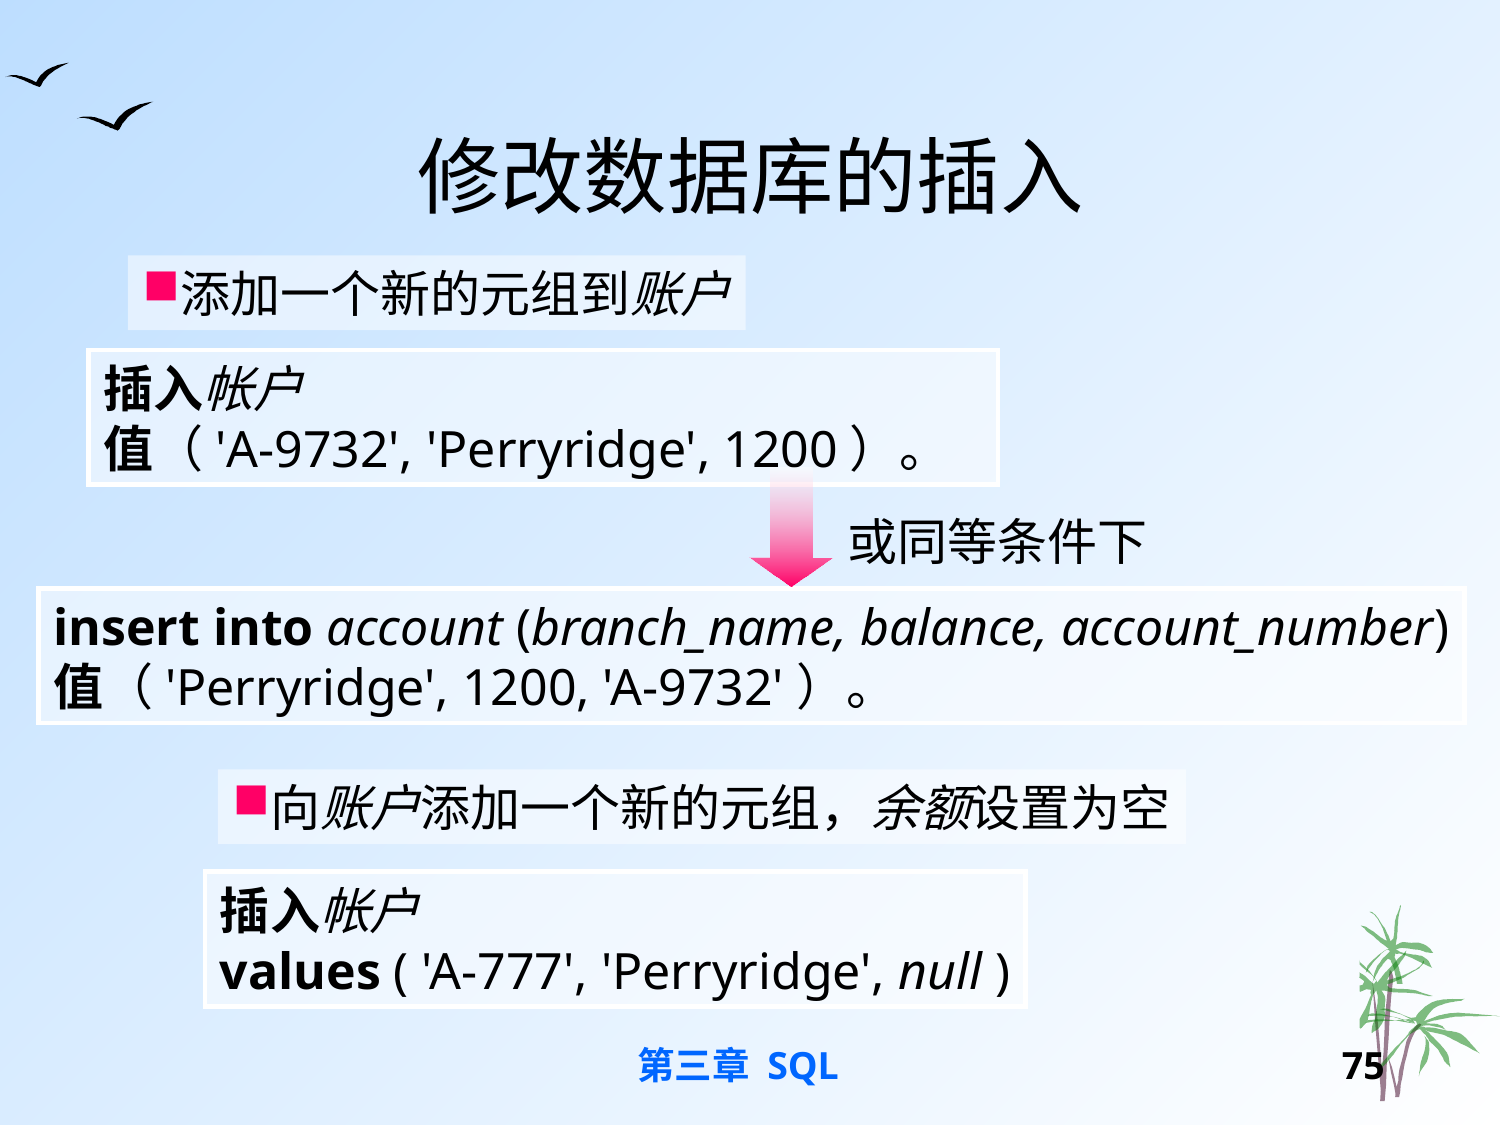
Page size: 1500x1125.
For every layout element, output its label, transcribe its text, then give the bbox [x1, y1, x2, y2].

title 修改数据库的插入 [64, 31, 1437, 232]
footer 第三章 SQL [395, 1034, 1081, 1110]
slide_number 74 [1087, 1034, 1400, 1110]
text_box 插入帐户 值（'A-9732', 'Perryridge', 1200）。 [88, 349, 998, 485]
text_box insert into account (branch_name, balance, account_number) 值（'Perryridge', 1200, 'A-9732'）。 [38, 588, 1465, 723]
text_box 添加一个新的元组到账户 [127, 255, 746, 331]
text_box [749, 467, 832, 587]
text_box 插入帐户 values ( 'A-777', 'Perryridge', null ) [205, 871, 1026, 1007]
text_box 向账户添加一个新的元组，余额设置为空 [217, 769, 1186, 845]
text_box 或同等条件下 [832, 503, 1329, 579]
